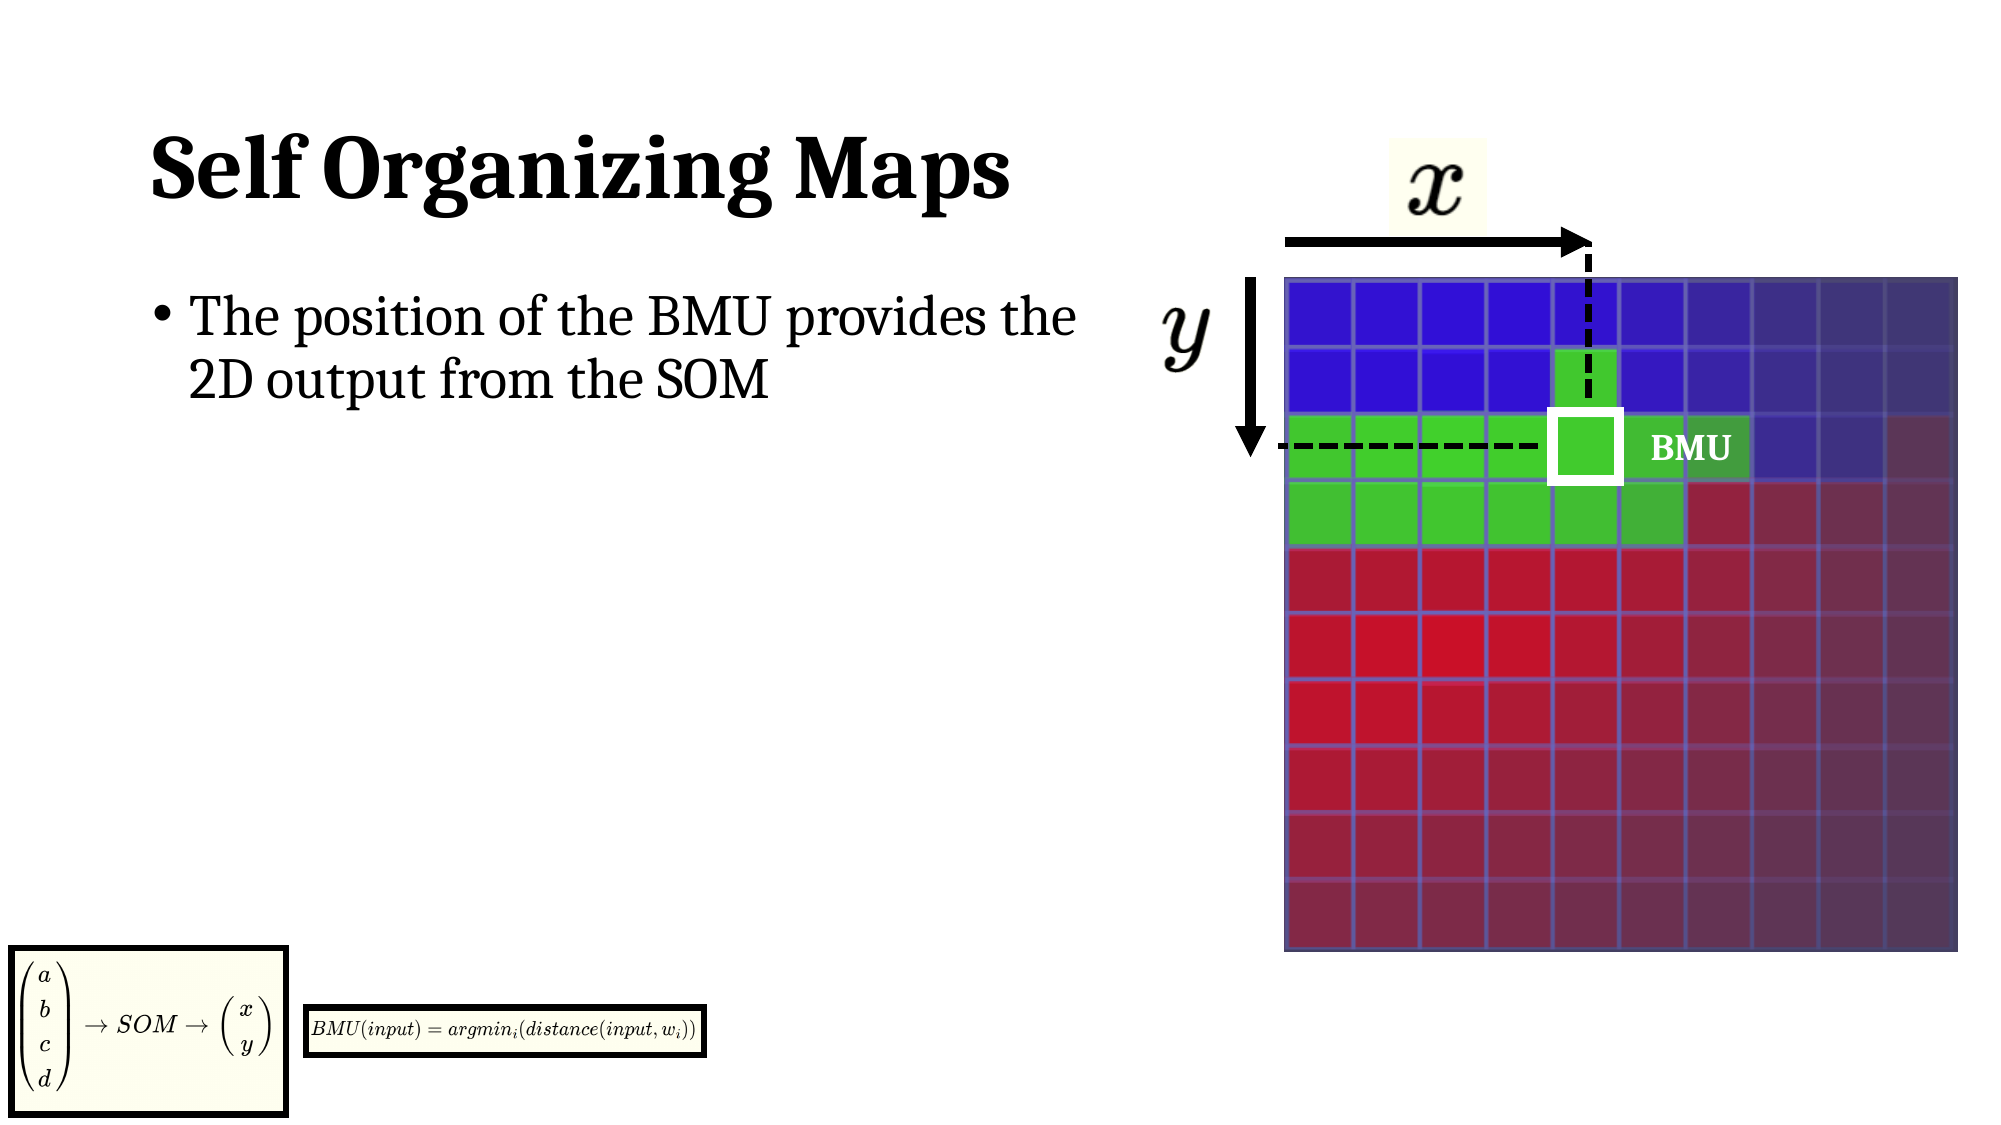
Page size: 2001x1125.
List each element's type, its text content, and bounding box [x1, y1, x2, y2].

list The position of the BMU provides the 2D output from the SOM [137, 277, 1156, 992]
picture [1284, 277, 1958, 952]
picture [14, 951, 284, 1112]
picture [1125, 277, 1247, 401]
picture [1389, 138, 1487, 236]
title Self Organizing Maps [137, 59, 1863, 278]
picture [309, 1010, 702, 1053]
